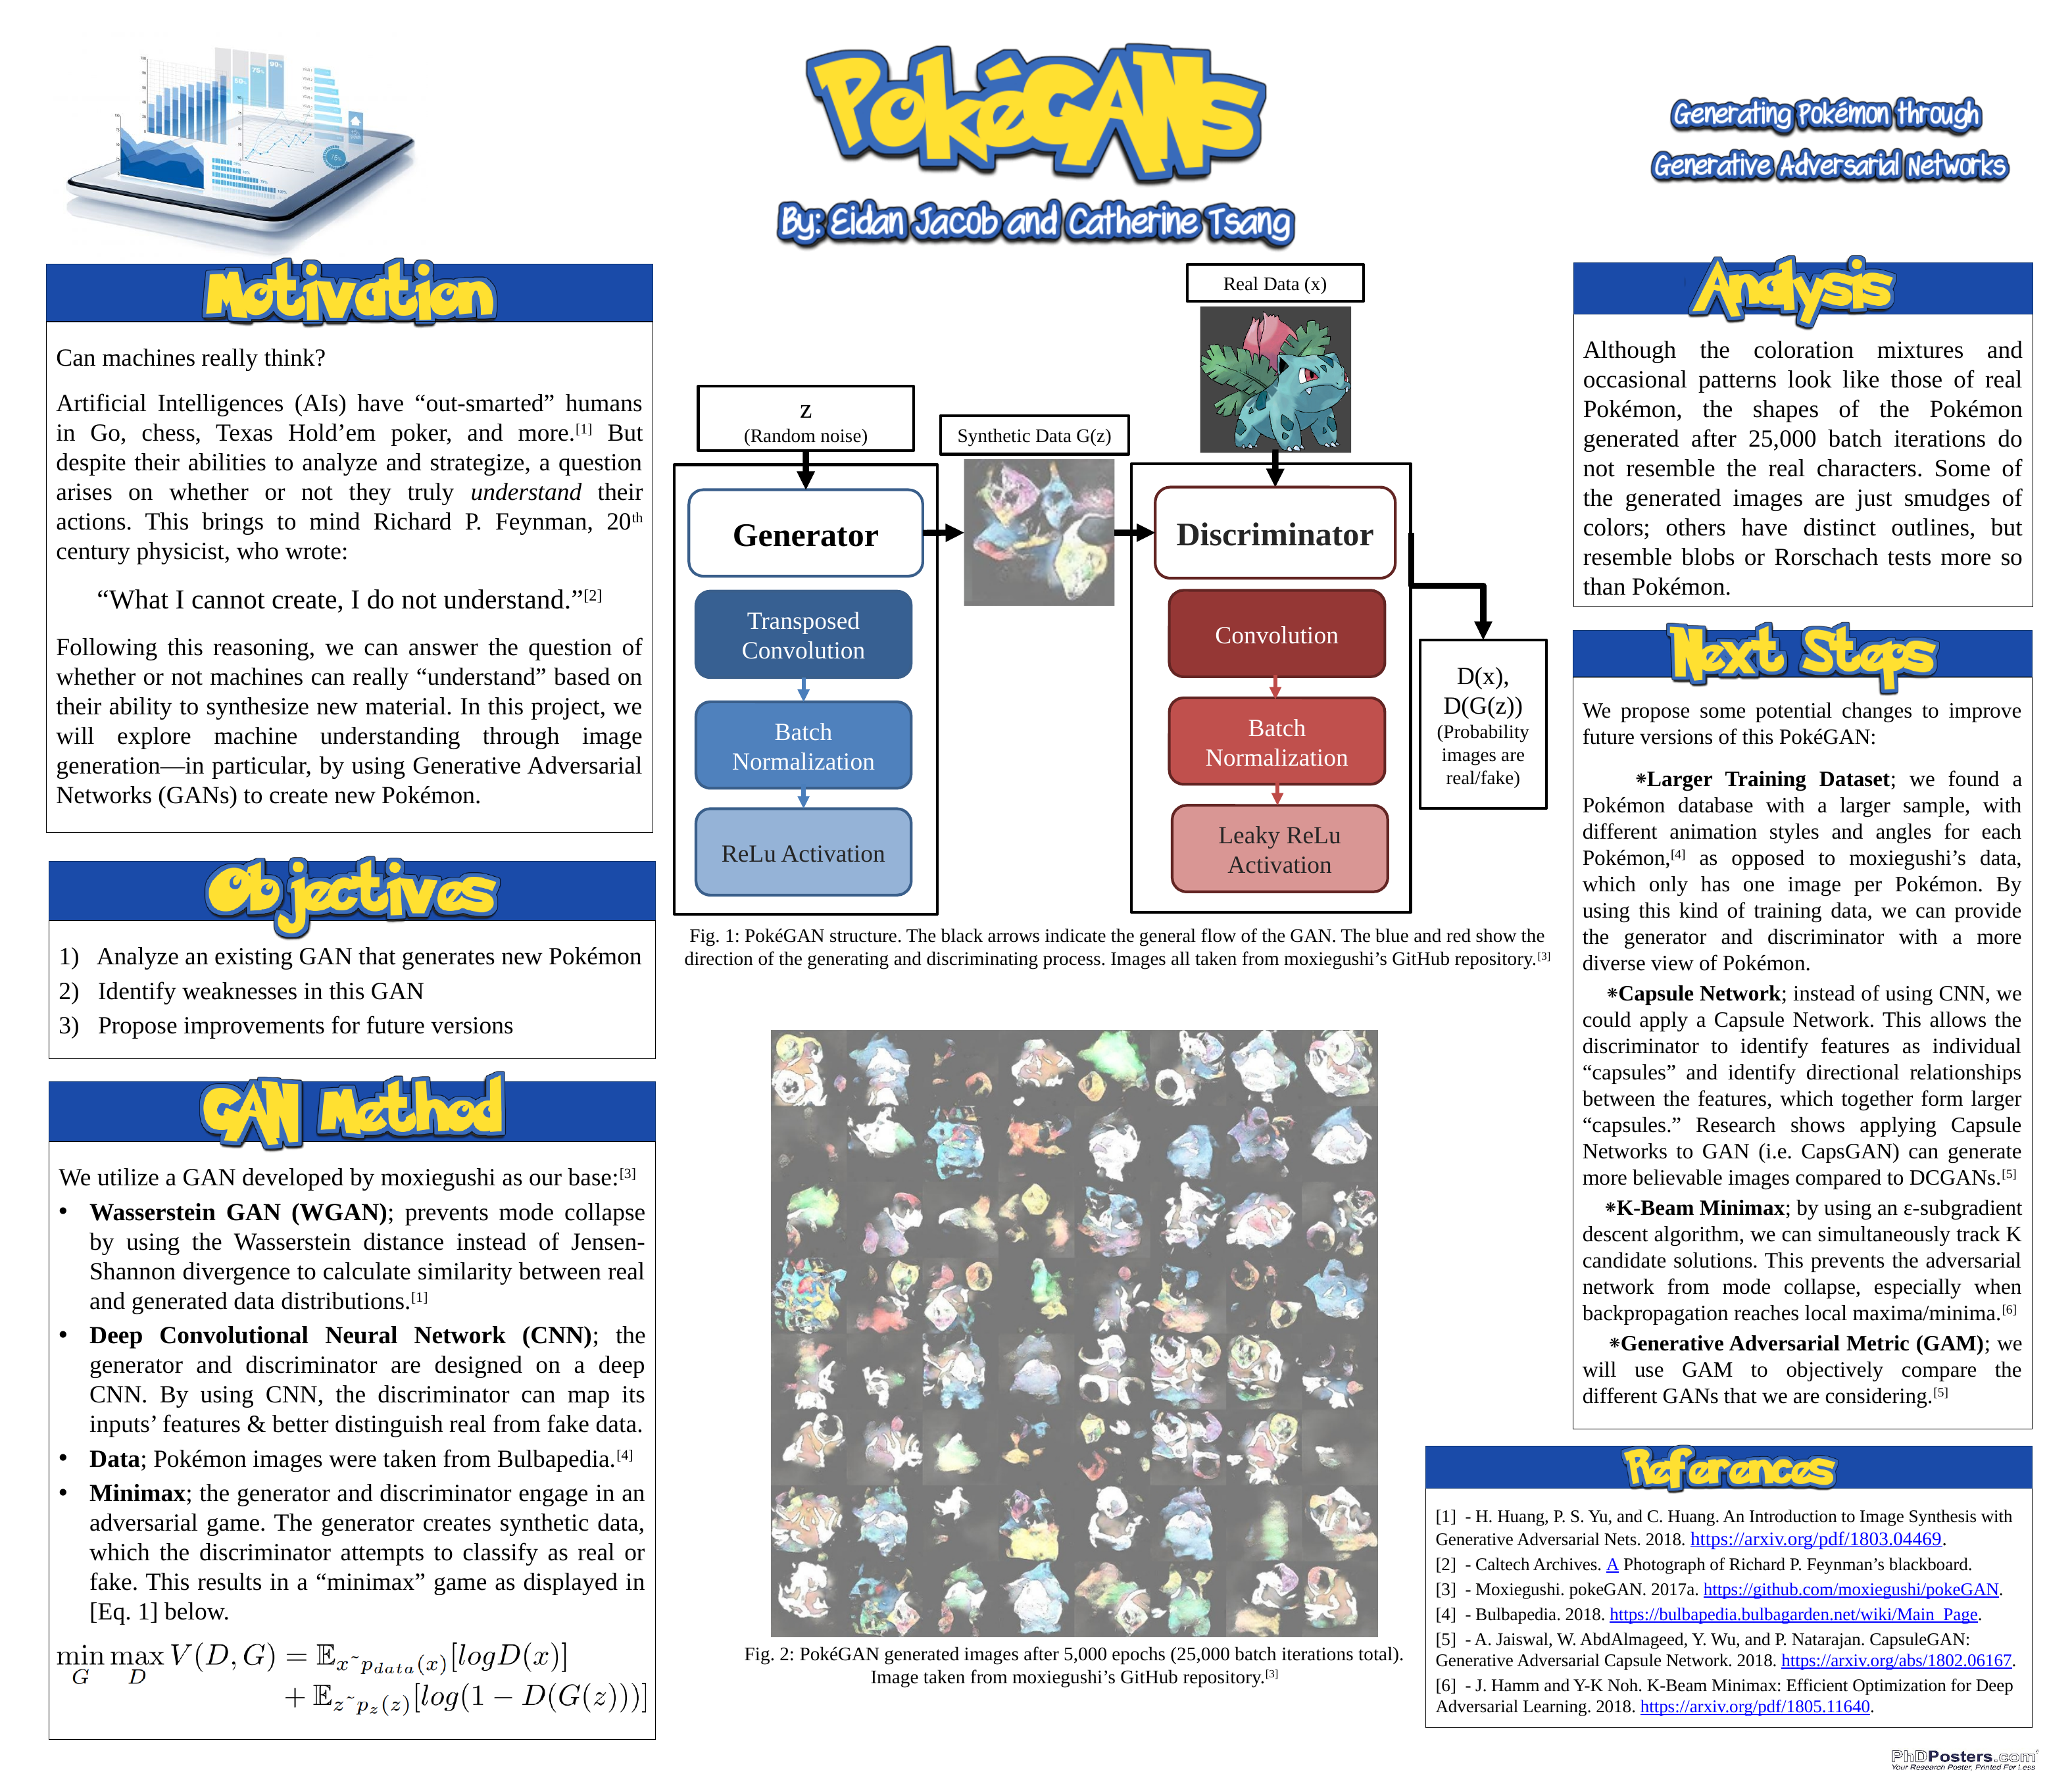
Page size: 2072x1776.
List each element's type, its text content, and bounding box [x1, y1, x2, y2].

text_box Discriminator [1154, 485, 1397, 580]
text_box z (Random noise) [697, 385, 915, 452]
picture [1890, 1748, 2039, 1772]
list [505, 861, 656, 920]
picture [196, 1068, 508, 1154]
text_box [49, 1081, 192, 1141]
picture [964, 459, 1115, 606]
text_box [1393, 550, 1501, 623]
picture [1618, 1443, 1840, 1495]
picture [1664, 620, 1942, 699]
text_box Batch Normalization [1168, 696, 1387, 786]
picture [771, 1030, 1378, 1637]
text_box [1130, 462, 1271, 531]
text_box Convolution [1168, 589, 1387, 678]
text_box Fig. 1: PokéGAN structure. The black arrows indicate the general flow of the GAN. The blue and red show the direction of the generating and discriminating process. Images all taken from moxiegushi’s GitHub repository.[3] [674, 918, 1562, 980]
text_box Synthetic Data G(z) [939, 414, 1130, 456]
list 1) Analyze an existing GAN that generates new Pokémon 2) Identify weaknesses in this GAN 3) Propose improvements for future versions [49, 920, 656, 1059]
text_box [1425, 1446, 1616, 1489]
text_box [511, 1081, 656, 1141]
picture [202, 852, 503, 943]
list [503, 264, 653, 321]
text_box [1842, 1446, 2033, 1489]
text_box Leaky ReLu Activation [1170, 804, 1389, 893]
text_box Fig. 2: PokéGAN generated images after 5,000 epochs (25,000 batch iterations total). Image taken from moxiegushi’s GitHub repository.[3] [724, 1637, 1425, 1698]
picture [53, 1639, 651, 1720]
text_box [1573, 630, 1660, 677]
text_box [1944, 630, 2033, 677]
list [49, 861, 199, 920]
text_box We utilize a GAN developed by moxiegushi as our base:[3] Wasserstein GAN (WGAN); prevents mode collapse by using the Wasserstein distance instead of Jensen-Shannon divergence to calculate similarity between real and generated data distributions.[1] Deep Convolutional Neural Network (CNN); the generator and discriminator are designed on a deep CNN. By using CNN, the discriminator can map its inputs’ features & better distinguish real from fake data. Data; Pokémon images were taken from Bulbapedia.[4] Minimax; the generator and discriminator engage in an adversarial game. The generator creates synthetic data, which the discriminator attempts to classify as real or fake. This results in a “minimax” game as displayed in [Eq. 1] below. [49, 1141, 656, 1740]
picture [1644, 147, 2015, 187]
picture [1684, 253, 1899, 333]
picture [1638, 93, 2015, 142]
list Can machines really think? Artificial Intelligences (AIs) have “out-smarted” humans in Go, chess, Texas Hold’em poker, and more.[1] But despite their abilities to analyze and strategize, a question arises on whether or not they truly understand their actions. This brings to mind Richard P. Feynman, 20th century physicist, who wrote: “What I cannot create, I do not understand.”[2] Following this reasoning, we can answer the question of whether or not machines can really “understand” based on their ability to synthesize new material. In this project, we will explore machine understanding through image generation—in particular, by using Generative Adversarial Networks (GANs) to create new Pokémon. [46, 321, 653, 833]
text_box [1130, 538, 1412, 914]
text_box [1] - H. Huang, P. S. Yu, and C. Huang. An Introduction to Image Synthesis with Generative Adversarial Nets. 2018. https://arxiv.org/pdf/1803.04469. [2] - Caltech Archives. A Photograph of Richard P. Feynman’s blackboard. [3] - Moxiegushi. pokeGAN. 2017a. https://github.com/moxiegushi/pokeGAN. [4] - Bulbapedia. 2018. https://bulbapedia.bulbagarden.net/wiki/Main_Page. [5] - A. Jaiswal, W. AbdAlmageed, Y. Wu, and P. Natarajan. CapsuleGAN: Generative Adversarial Capsule Network. 2018. https://arxiv.org/abs/1802.06167. [6] - J. Hamm and Y-K Noh. K-Beam Minimax: Efficient Optimization for Deep Adversarial Learning. 2018. https://arxiv.org/pdf/1805.11640. [1425, 1489, 2033, 1728]
picture [772, 38, 1300, 257]
text_box [1902, 262, 2033, 314]
text_box We propose some potential changes to improve future versions of this PokéGAN: ⁕Larger Training Dataset; we found a Pokémon database with a larger sample, with different animation styles and angles for each Pokémon,[4] as opposed to moxiegushi’s data, which only has one image per Pokémon. By using this kind of training data, we can provide the generator and discriminator with a more diverse view of Pokémon. ⁕Capsule Network; instead of using CNN, we could apply a Capsule Network. This allows the discriminator to identify features as individual “capsules” and identify directional relationships between the features, which together form larger “capsules.” Research shows applying Capsule Networks to GAN (i.e. CapsGAN) can generate more believable images compared to DCGANs.[5] ⁕K-Beam Minimax; by using an ɛ-subgradient descent algorithm, we can simultaneously track K candidate solutions. This prevents the adversarial network from mode collapse, especially when backpropagation reaches local maxima/minima.[6] ⁕Generative Adversarial Metric (GAM); we will use GAM to objectively compare the different GANs that we are considering.[5] [1573, 677, 2033, 1429]
text_box Although the coloration mixtures and occasional patterns look like those of real Pokémon, the shapes of the Pokémon generated after 25,000 batch iterations do not resemble the real characters. Some of the generated images are just smudges of colors; others have distinct outlines, but resemble blobs or Rorschach tests more so than Pokémon. [1573, 314, 2033, 607]
text_box [1573, 262, 1681, 314]
text_box D(x), D(G(z)) (Probability images are real/fake) [1419, 639, 1548, 810]
picture [1200, 306, 1351, 457]
picture [53, 32, 500, 330]
text_box [673, 463, 939, 916]
text_box [1278, 462, 1412, 549]
text_box Real Data (x) [1186, 263, 1365, 303]
list [46, 264, 196, 321]
